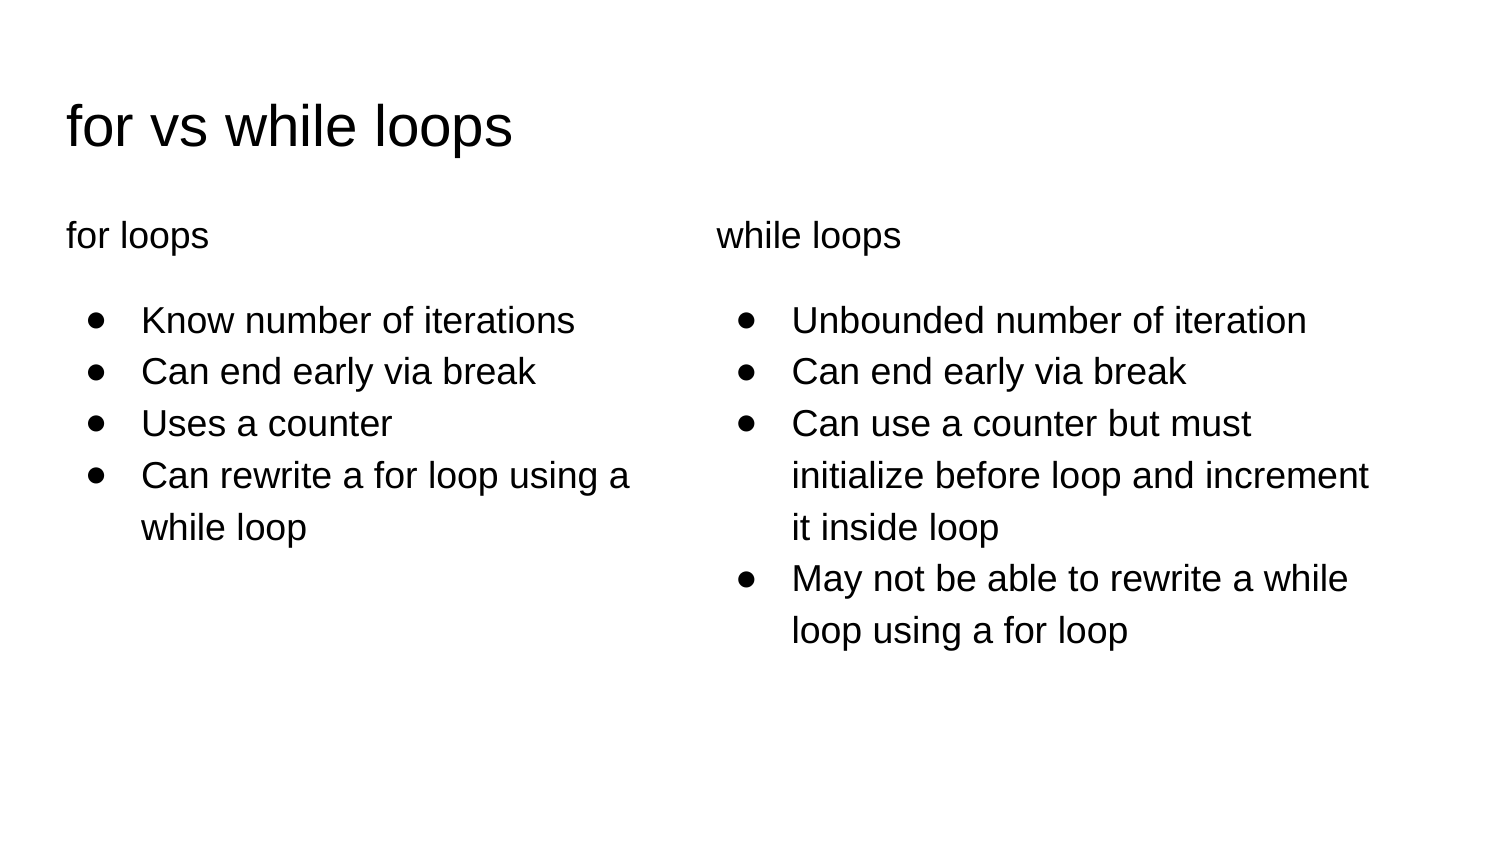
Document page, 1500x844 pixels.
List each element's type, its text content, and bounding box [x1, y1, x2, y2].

list while loops Unbounded number of iteration Can end early via break Can use a counter but must initialize before loop and increment it inside loop May not be able to rewrite a while loop using a for loop [701, 189, 1399, 750]
title for vs while loops [51, 72, 1449, 167]
list for loops Know number of iterations Can end early via break Uses a counter Can rewrite a for loop using a while loop [51, 189, 648, 750]
